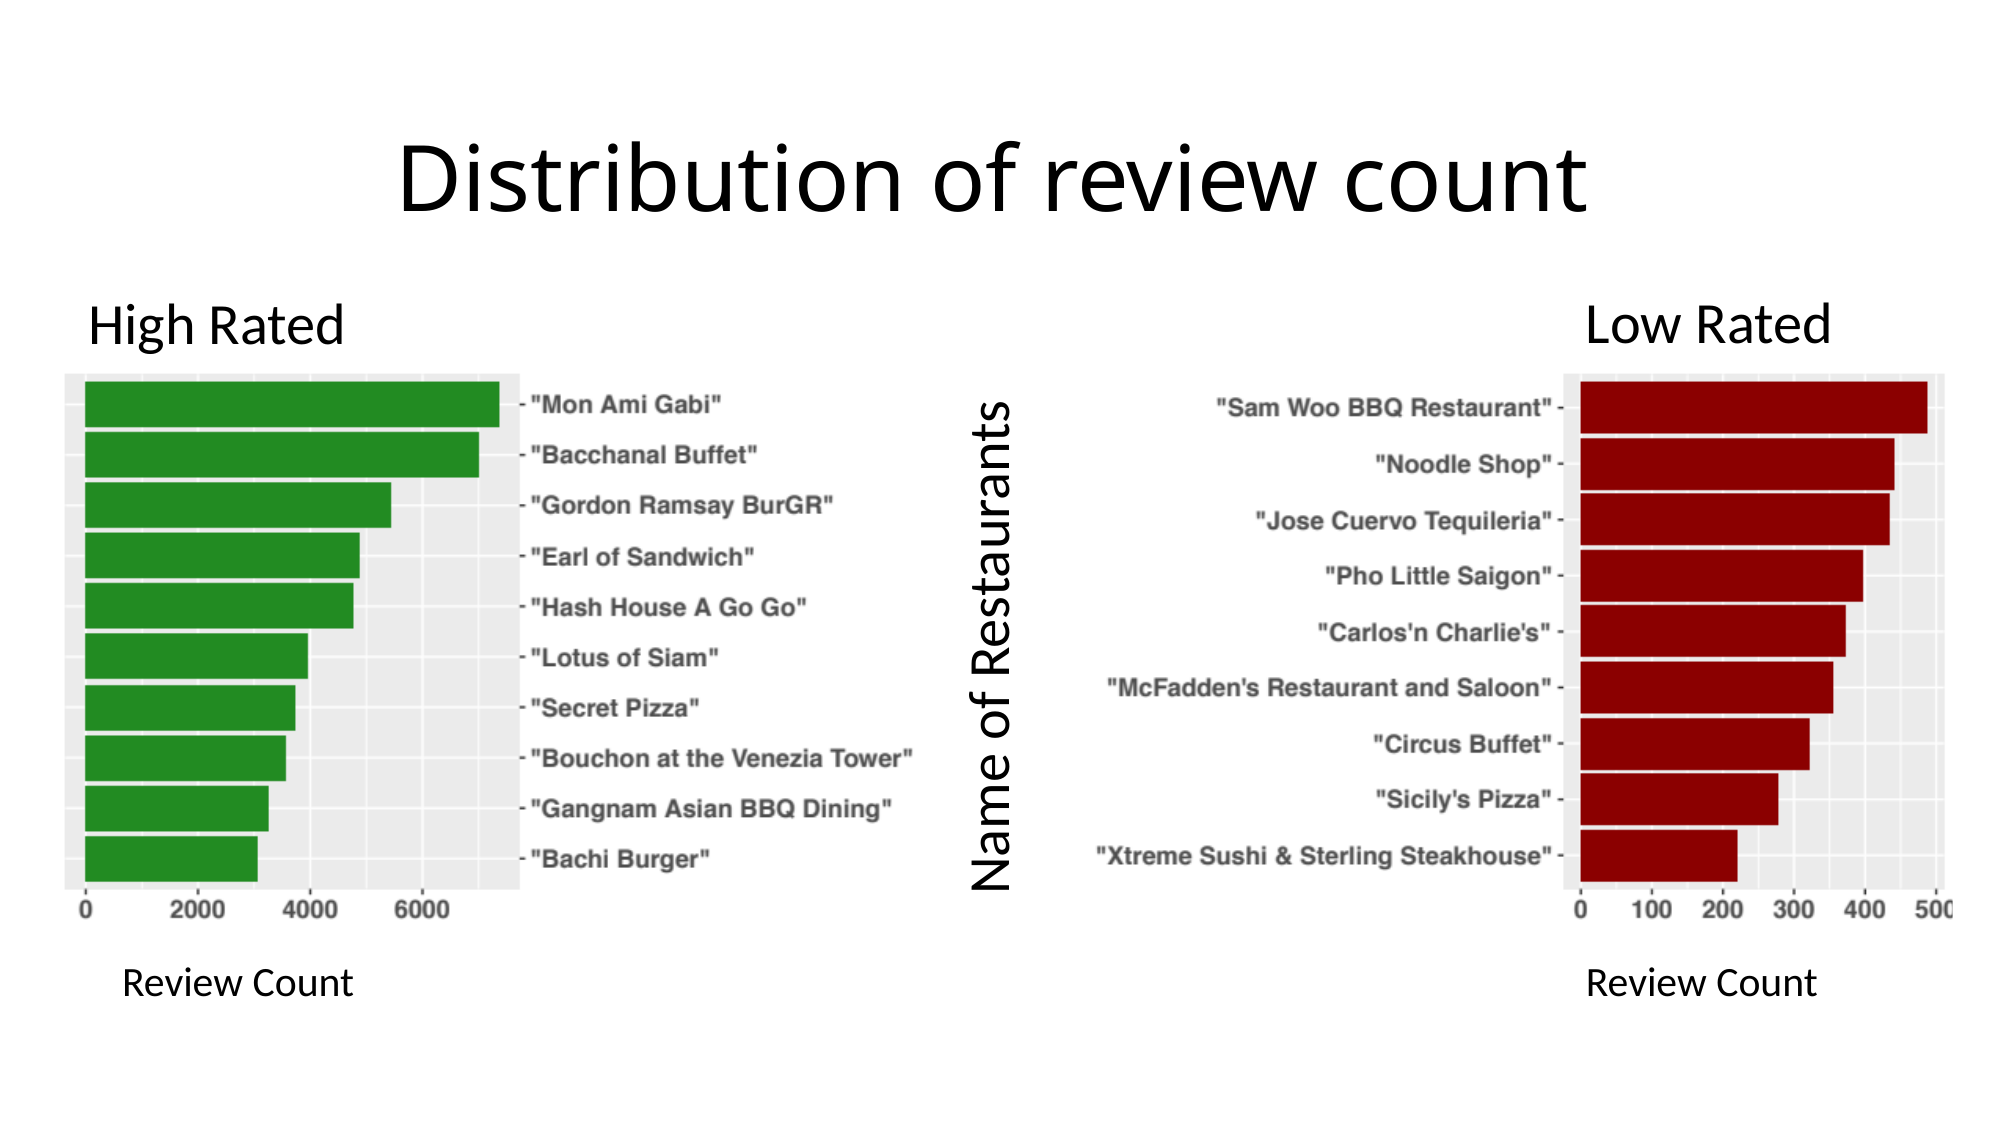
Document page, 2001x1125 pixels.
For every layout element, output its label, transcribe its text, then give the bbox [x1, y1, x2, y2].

text_box Review Count [1571, 947, 2000, 1013]
text_box High Rated [73, 279, 431, 363]
picture [54, 363, 955, 964]
title Distribution of review count [167, 49, 1818, 314]
text_box Review Count [107, 964, 641, 1013]
picture [1052, 363, 1953, 964]
text_box Name of Restaurants [944, 327, 1029, 910]
text_box Low Rated [1571, 277, 1928, 363]
